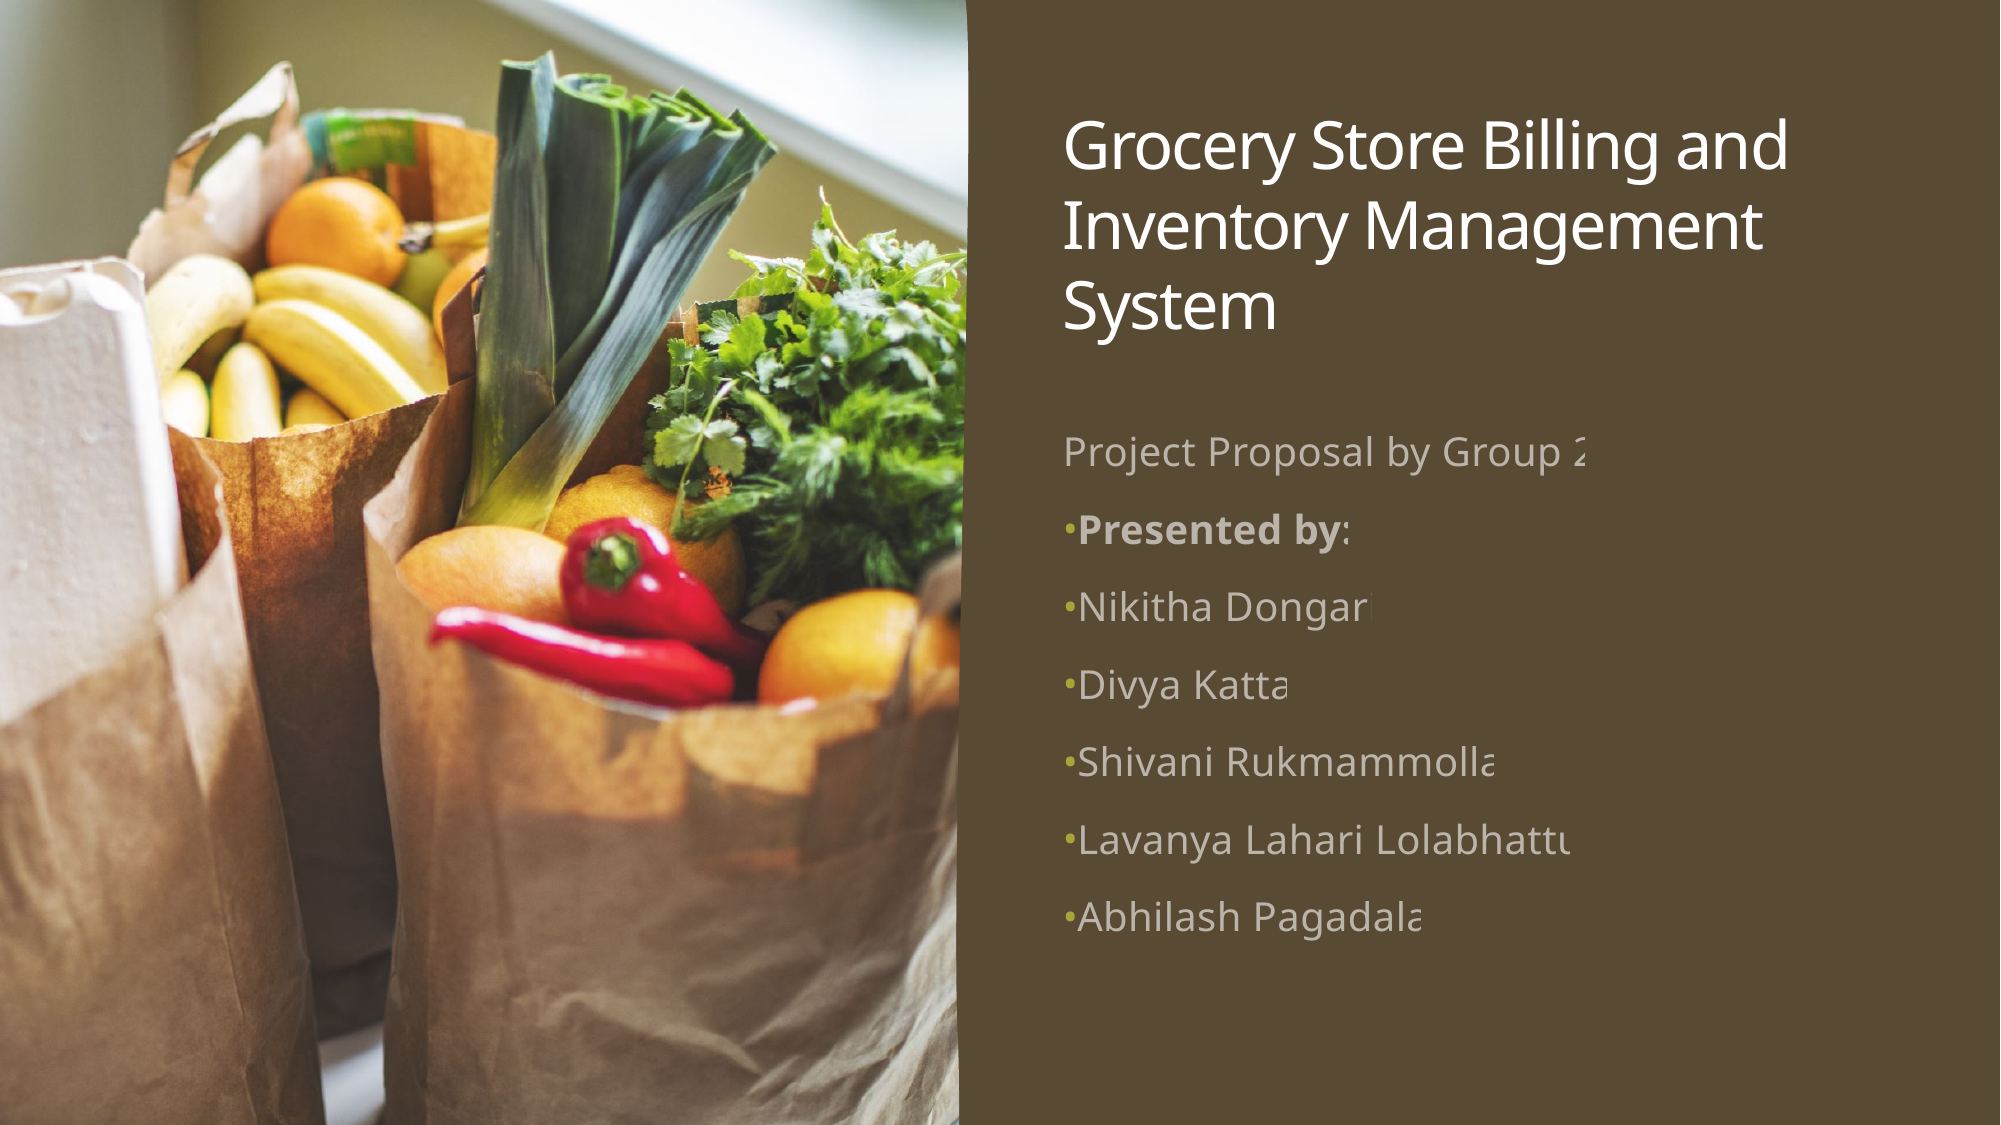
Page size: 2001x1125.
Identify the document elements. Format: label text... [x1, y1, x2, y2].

text_box [969, 0, 2000, 1125]
title Grocery Store Billing and Inventory Management System [1062, 101, 1882, 344]
subtitle Project Proposal by Group 2 Presented by: Nikitha Dongari Divya Katta Shivani Rukmammolla Lavanya Lahari Lolabhattu Abhilash Pagadala [1062, 416, 1882, 945]
picture [0, 0, 969, 1125]
